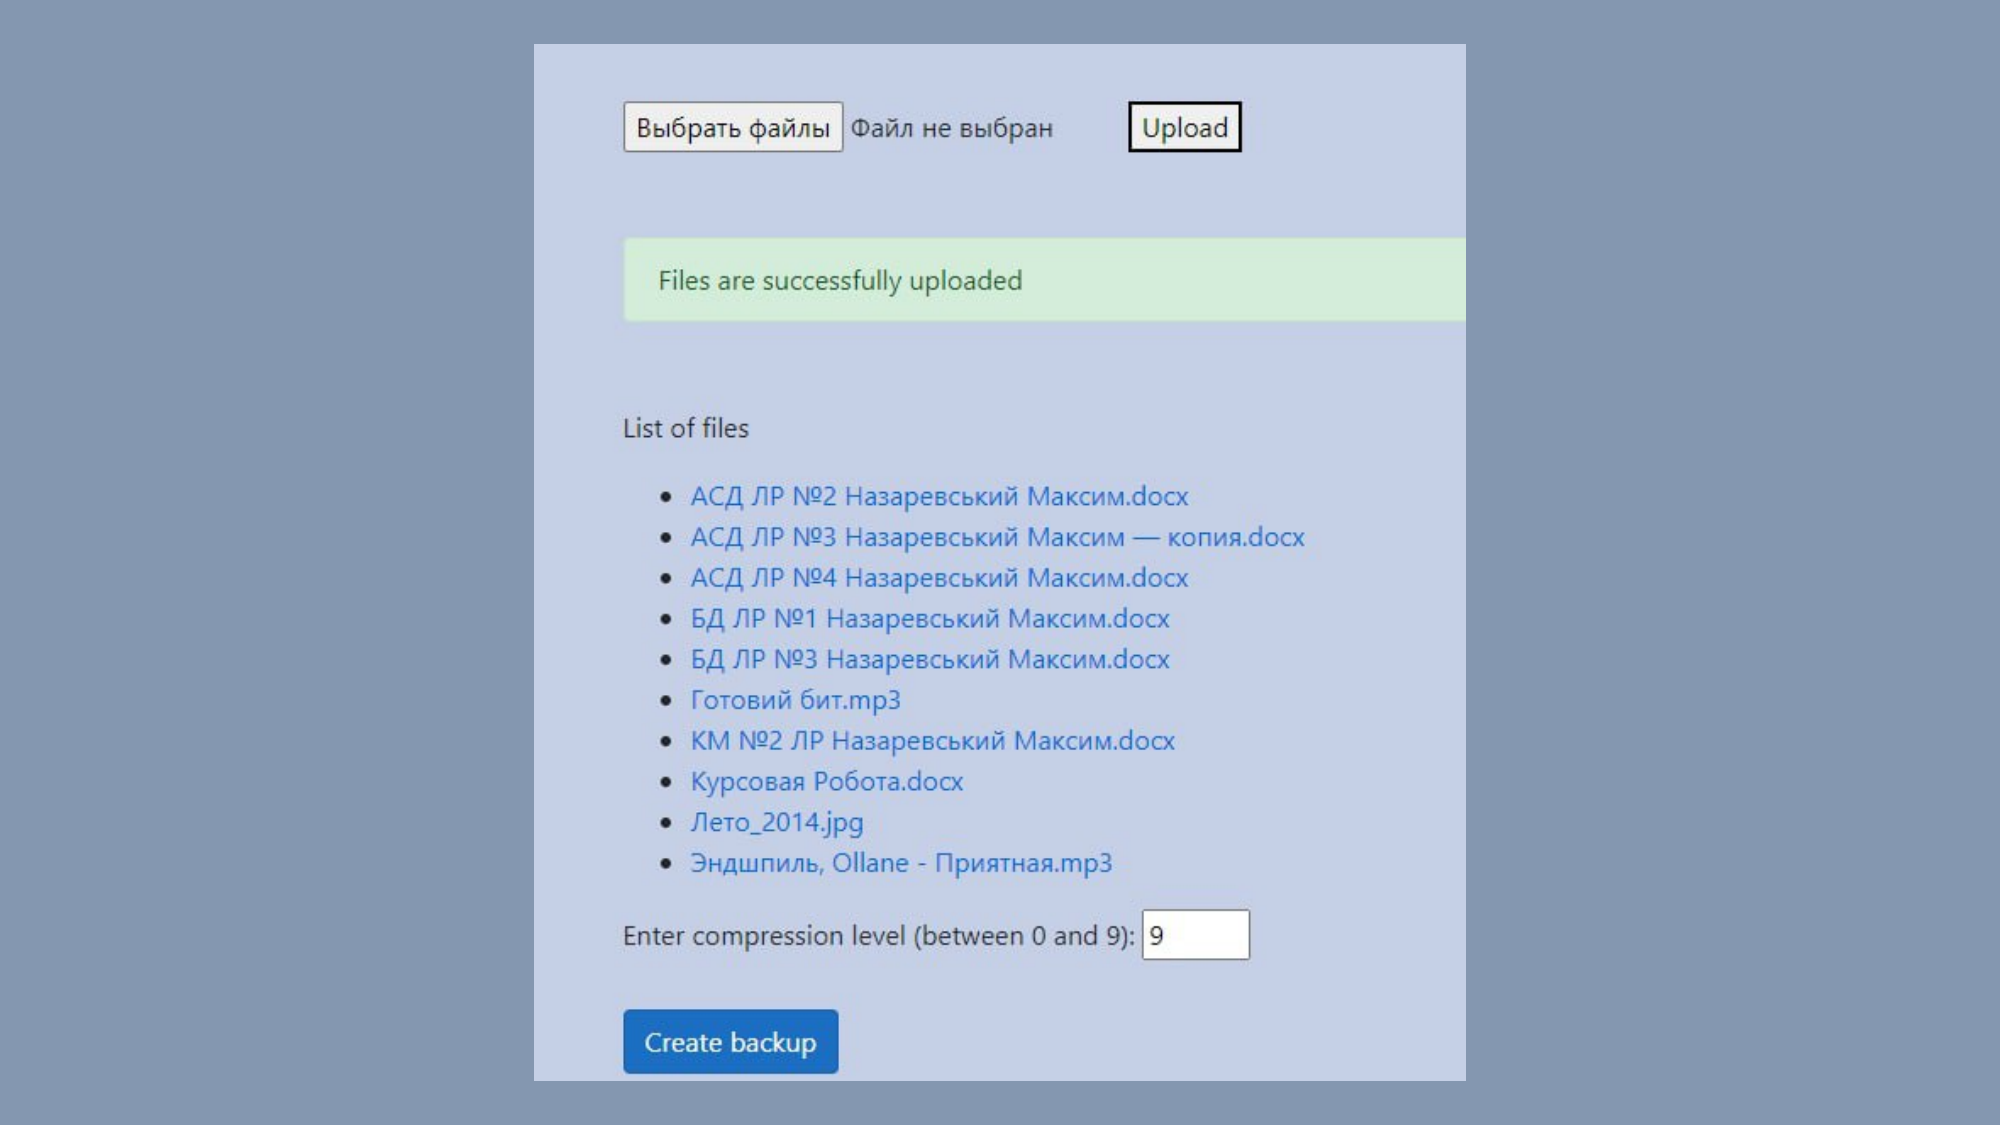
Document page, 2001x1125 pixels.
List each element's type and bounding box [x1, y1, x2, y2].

list [534, 44, 1466, 1081]
